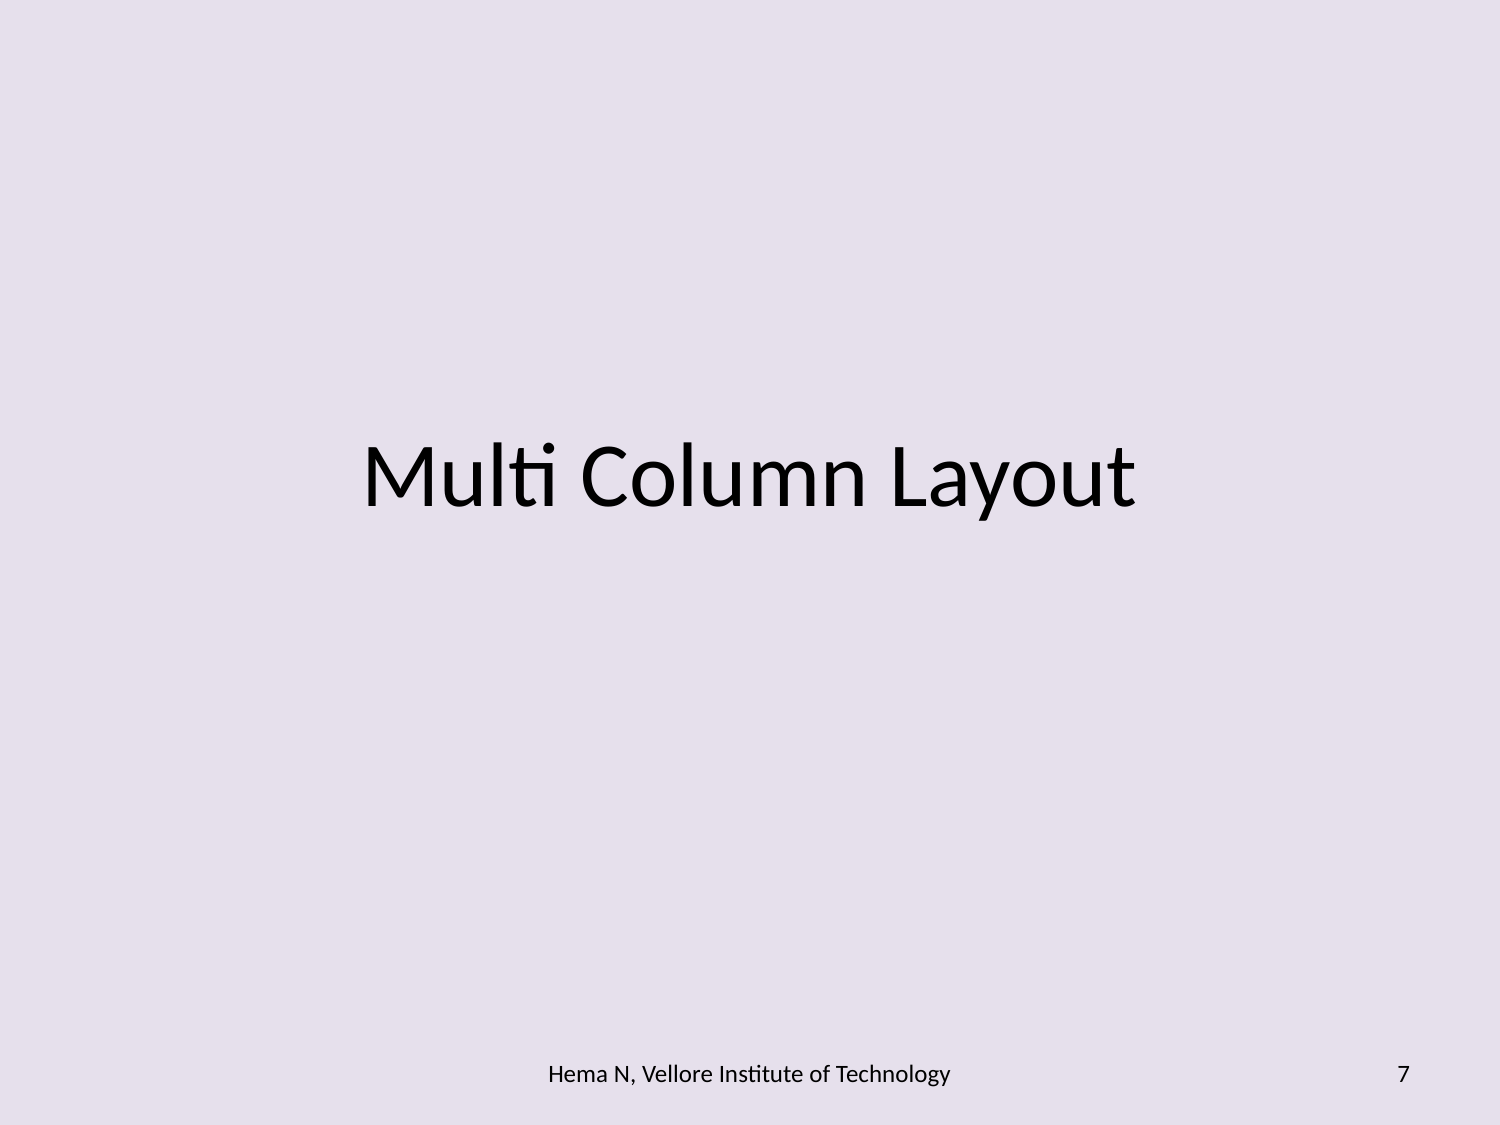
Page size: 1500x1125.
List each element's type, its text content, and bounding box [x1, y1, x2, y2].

footer Hema N, Vellore Institute of Technology [512, 1042, 988, 1103]
title Multi Column Layout [112, 349, 1388, 591]
slide_number 7 [1074, 1042, 1425, 1103]
